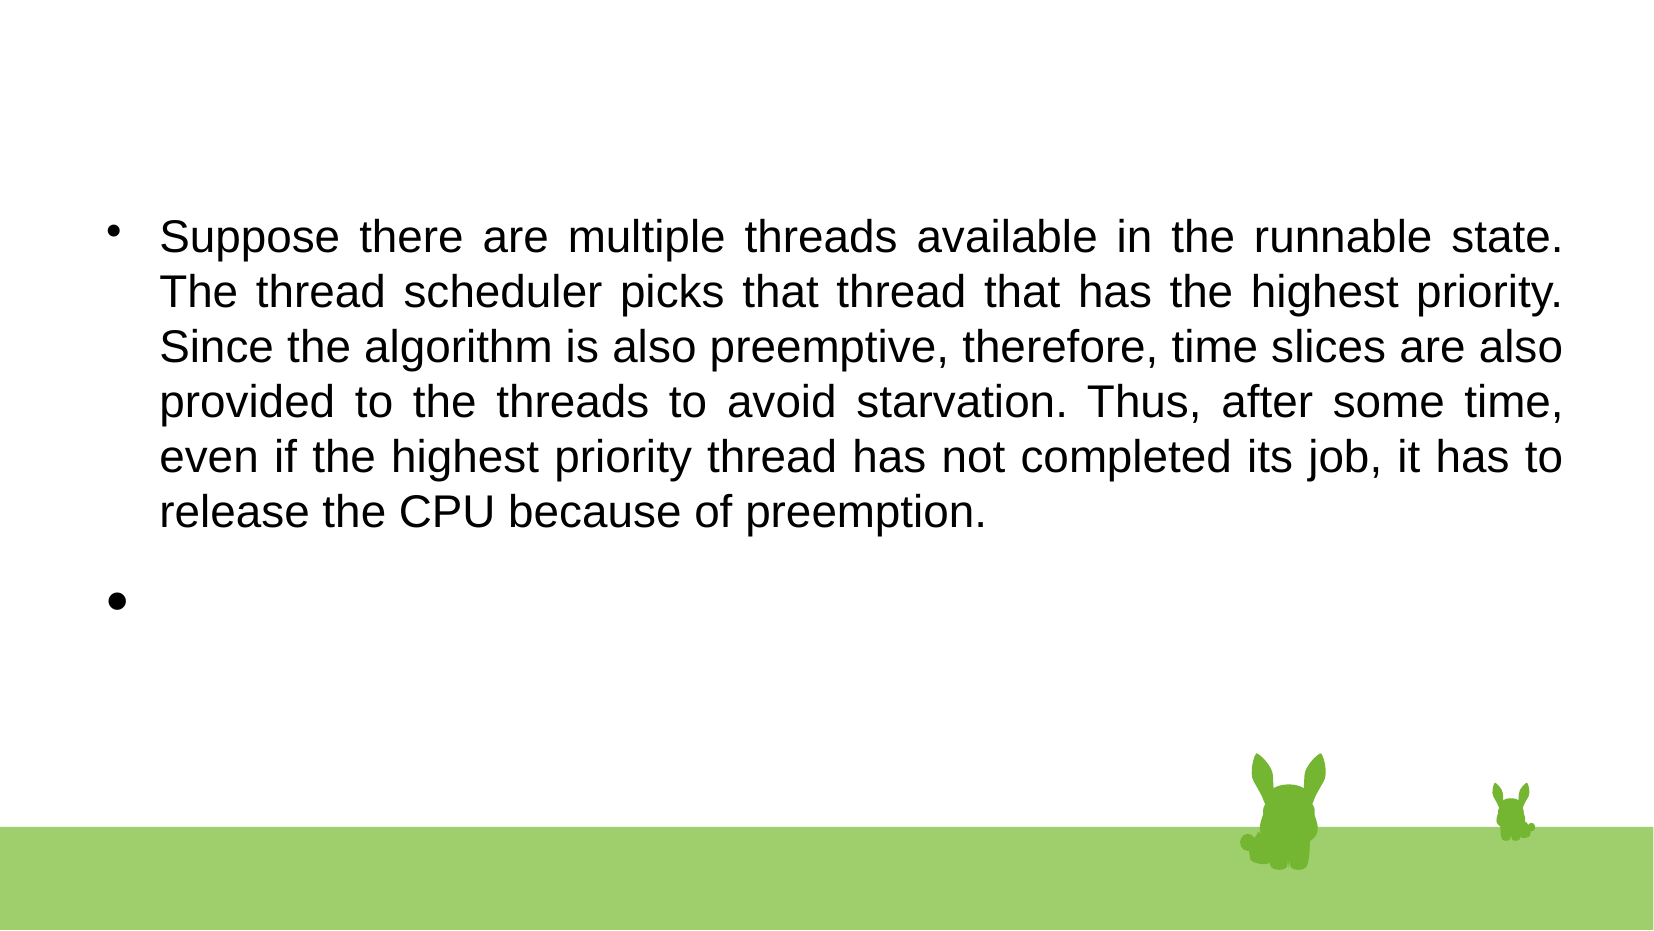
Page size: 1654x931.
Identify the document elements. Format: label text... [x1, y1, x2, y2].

list Suppose there are multiple threads available in the runnable state. The thread scheduler picks that thread that has the highest priority. Since the algorithm is also preemptive, therefore, time slices are also provided to the threads to avoid starvation. Thus, after some time, even if the highest priority thread has not completed its job, it has to release the CPU because of preemption. [88, 206, 1565, 738]
